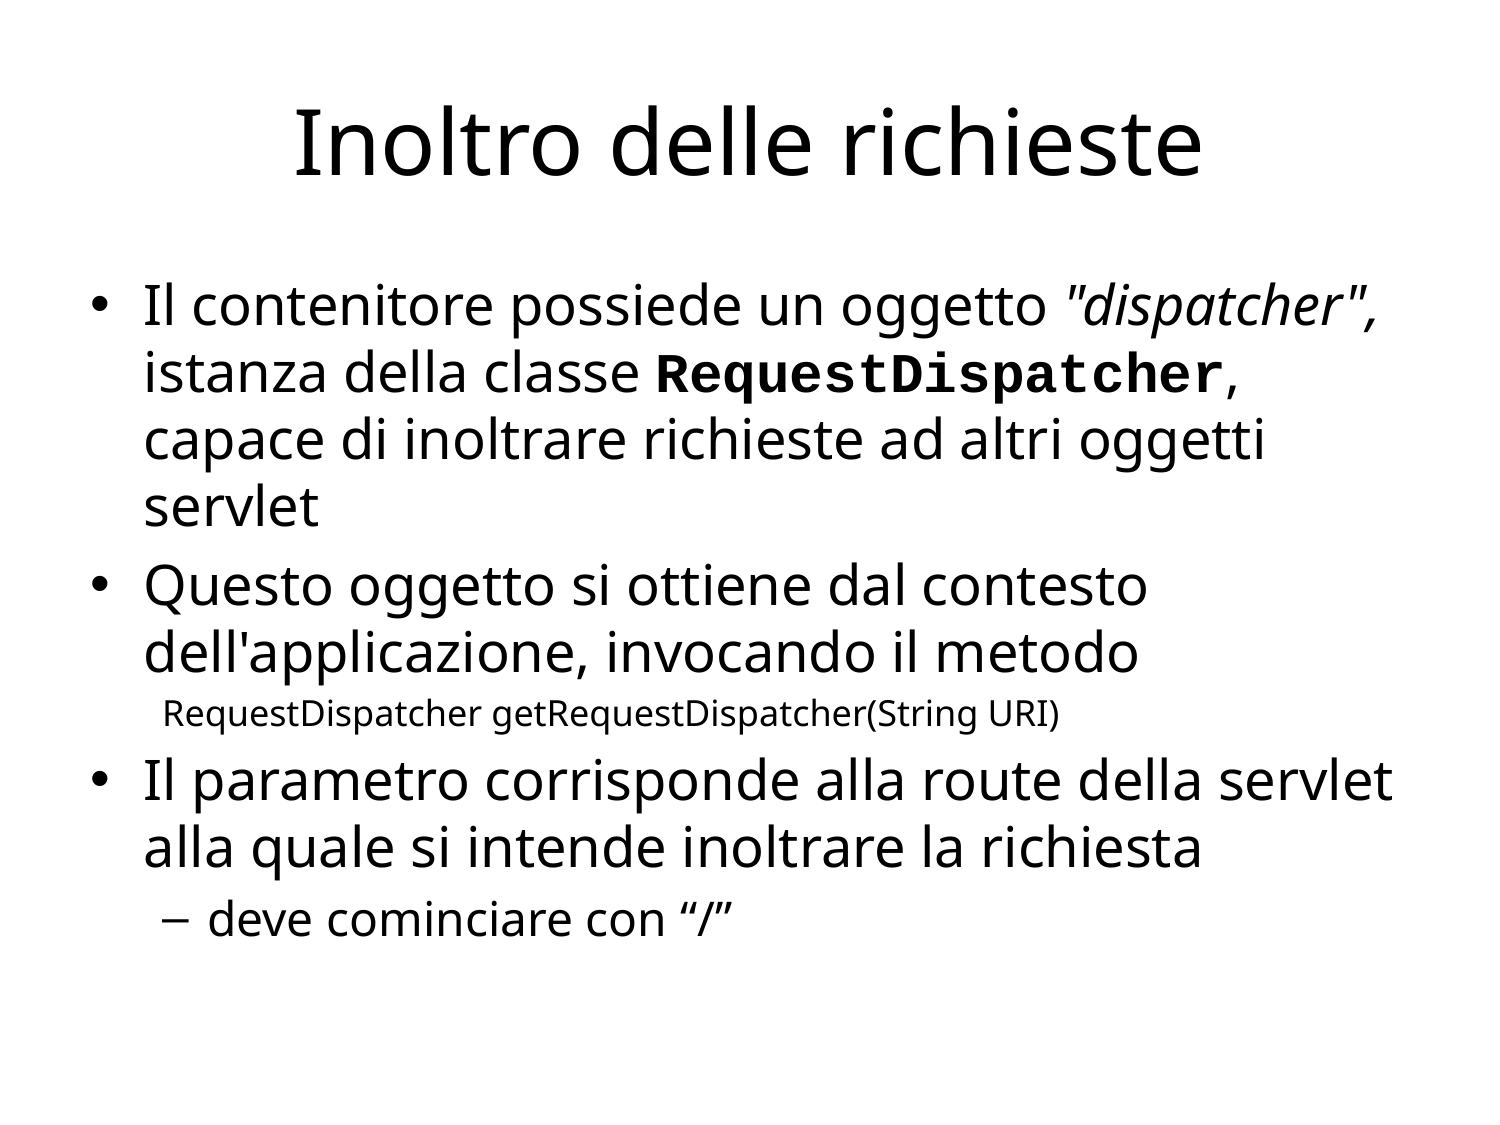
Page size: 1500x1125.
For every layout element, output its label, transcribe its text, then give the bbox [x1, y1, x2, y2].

list Il contenitore possiede un oggetto "dispatcher", istanza della classe RequestDispatcher, capace di inoltrare richieste ad altri oggetti servlet Questo oggetto si ottiene dal contesto dell'applicazione, invocando il metodo RequestDispatcher getRequestDispatcher(String URI) Il parametro corrisponde alla route della servlet alla quale si intende inoltrare la richiesta deve cominciare con “/” [75, 262, 1425, 1005]
title Inoltro delle richieste [75, 45, 1425, 233]
